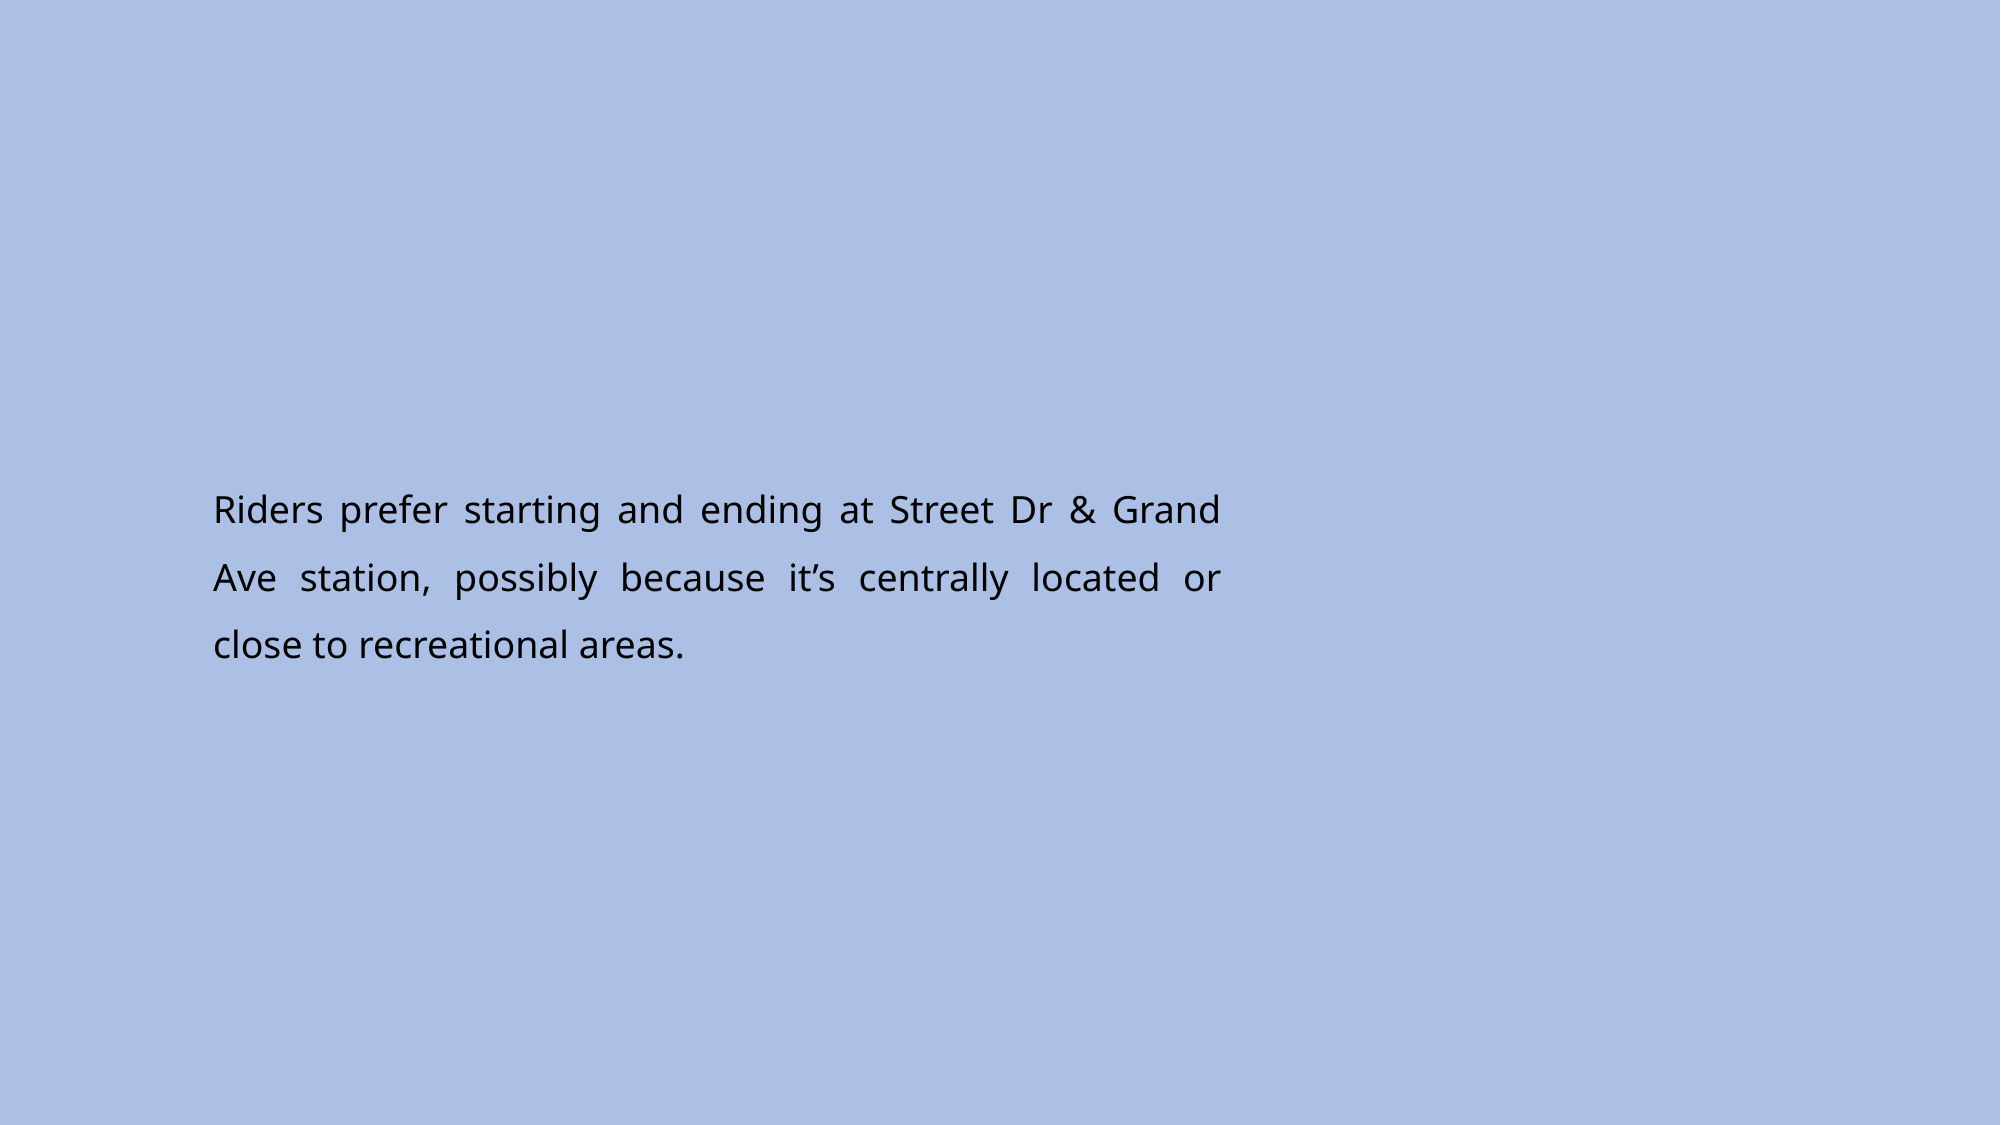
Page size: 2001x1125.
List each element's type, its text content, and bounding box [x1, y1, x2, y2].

text_box Riders prefer starting and ending at Street Dr & Grand Ave station, possibly because it’s centrally located or close to recreational areas. [198, 456, 1238, 674]
